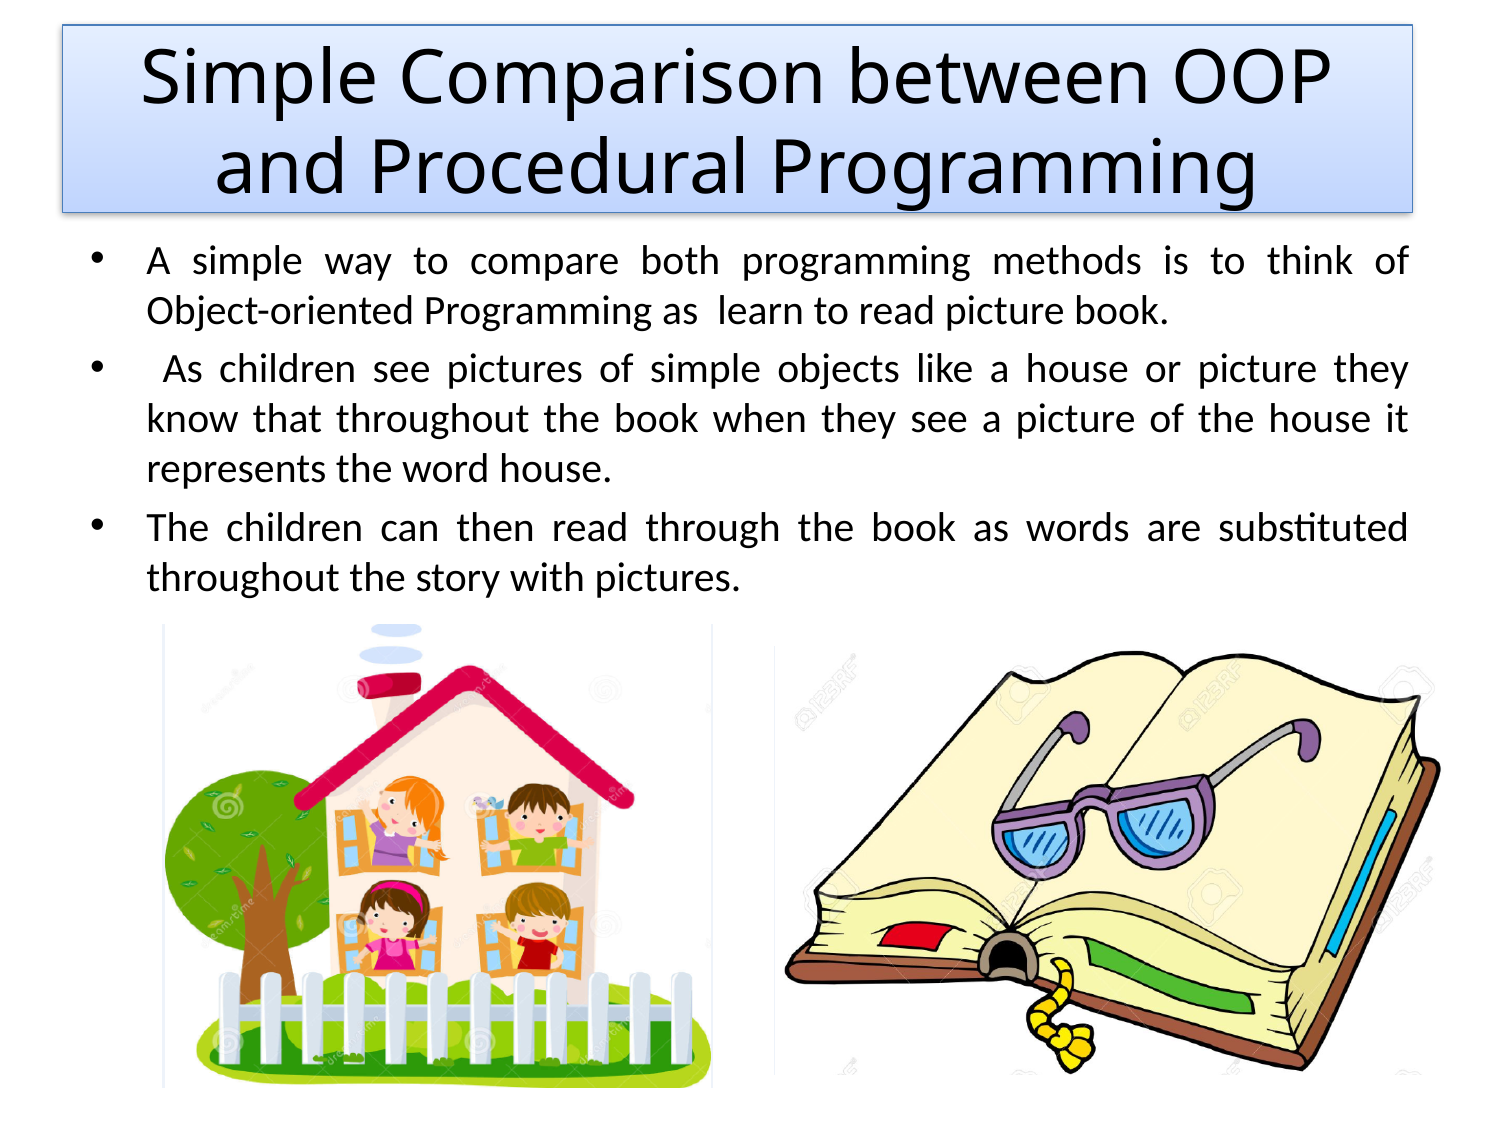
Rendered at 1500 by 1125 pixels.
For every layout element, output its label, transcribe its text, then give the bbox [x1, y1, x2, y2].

list A simple way to compare both programming methods is to think of Object-oriented Programming as learn to read picture book. As children see pictures of simple objects like a house or picture they know that throughout the book when they see a picture of the house it represents the word house. The children can then read through the book as words are substituted throughout the story with pictures. [75, 224, 1425, 1005]
title Simple Comparison between OOP and Procedural Programming [62, 24, 1413, 213]
picture [162, 624, 713, 1088]
picture [774, 645, 1451, 1076]
